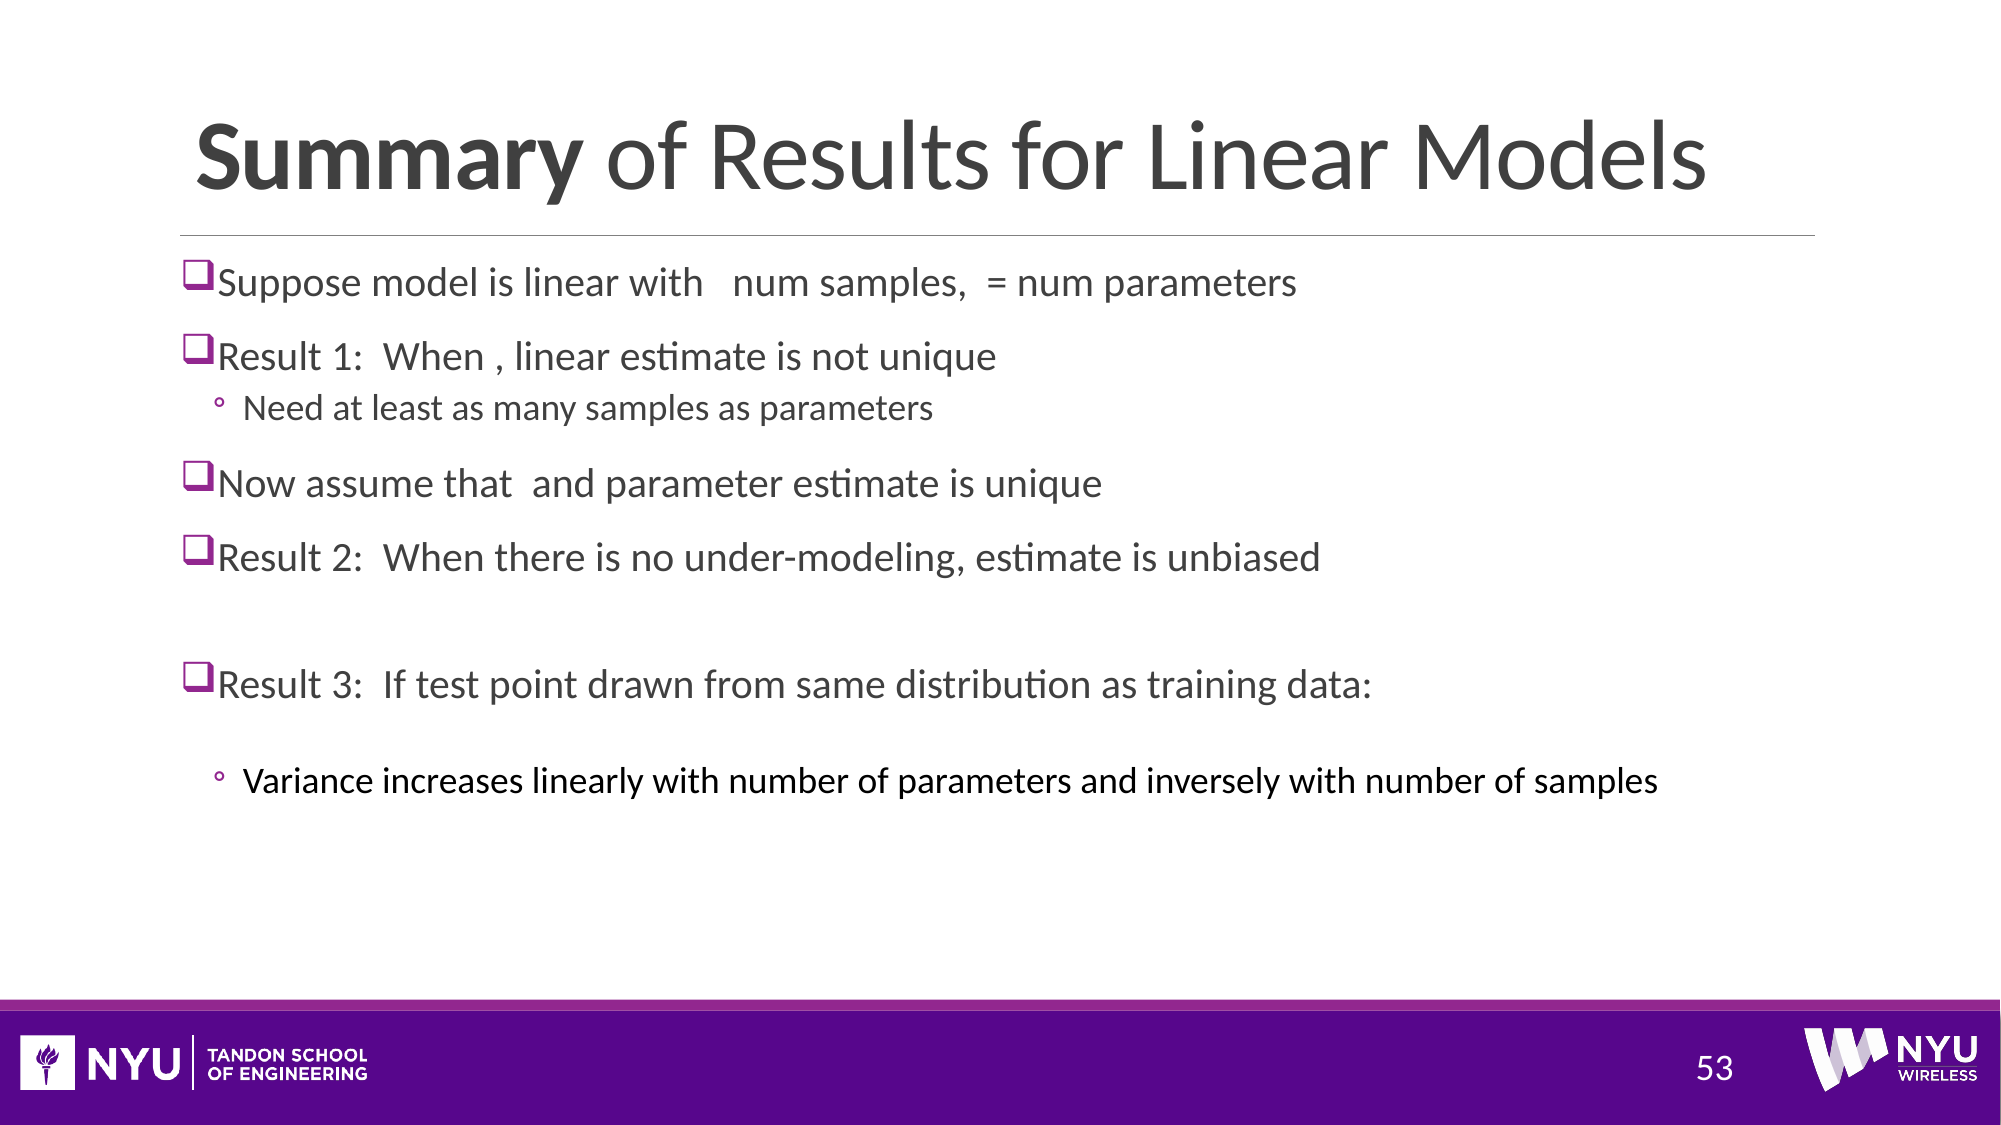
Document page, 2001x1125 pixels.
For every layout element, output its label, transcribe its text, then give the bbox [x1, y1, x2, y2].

slide_number 53 [1533, 1035, 1749, 1096]
title Summary of Results for Linear Models [180, 47, 1830, 218]
